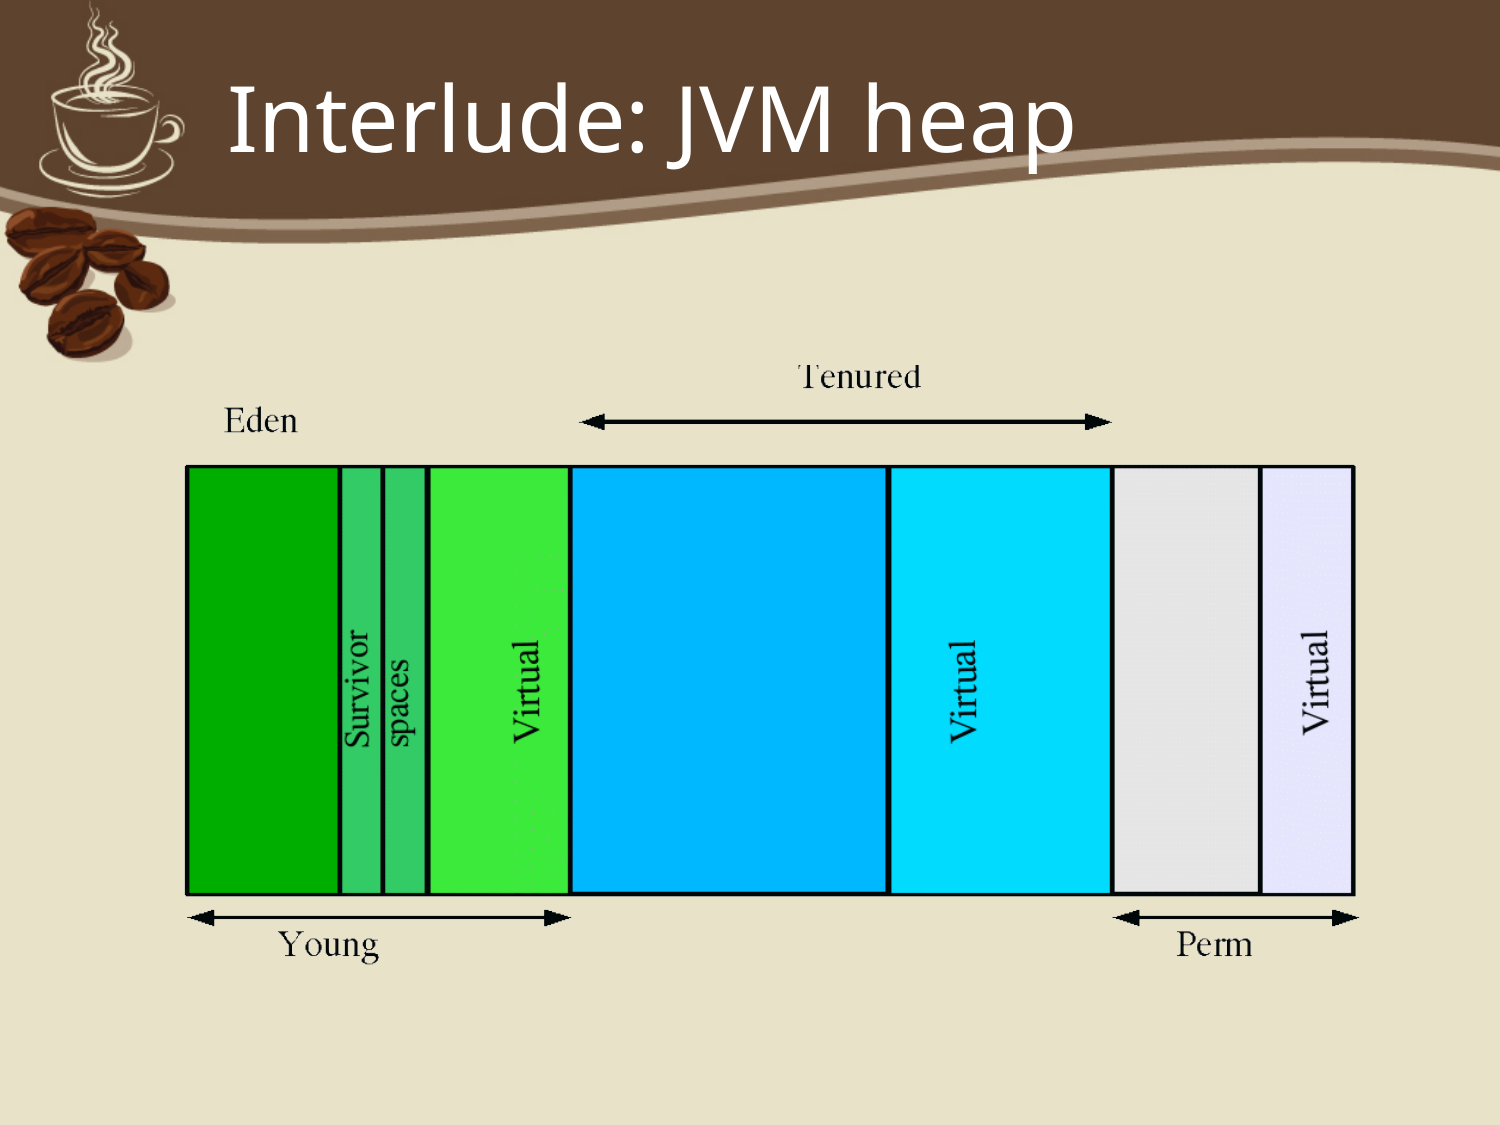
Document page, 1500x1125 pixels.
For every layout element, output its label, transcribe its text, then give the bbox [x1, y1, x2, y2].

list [174, 364, 1376, 1001]
title Interlude: JVM heap [212, 57, 1413, 175]
picture [0, 0, 1500, 1125]
